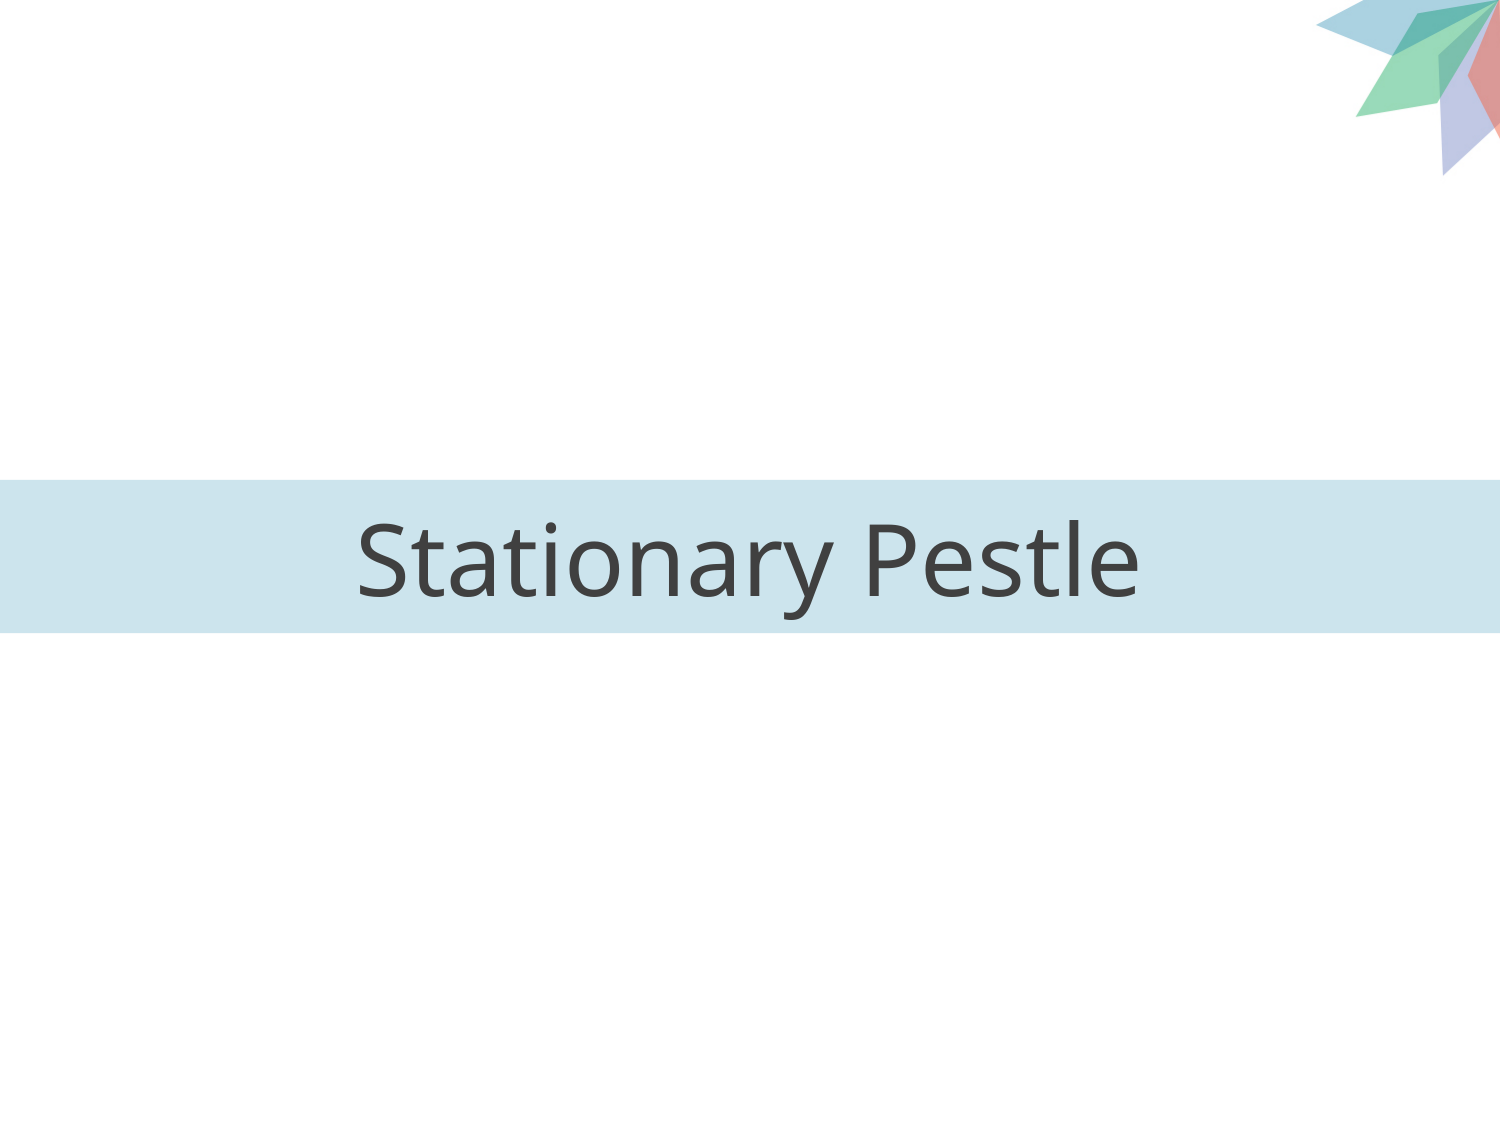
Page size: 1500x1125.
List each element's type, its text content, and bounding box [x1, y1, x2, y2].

text_box [0, 478, 76, 635]
text_box [1424, 478, 1500, 635]
picture [0, 635, 1500, 1125]
list Stationary Pestle [76, 477, 1424, 636]
picture [0, 0, 1500, 478]
